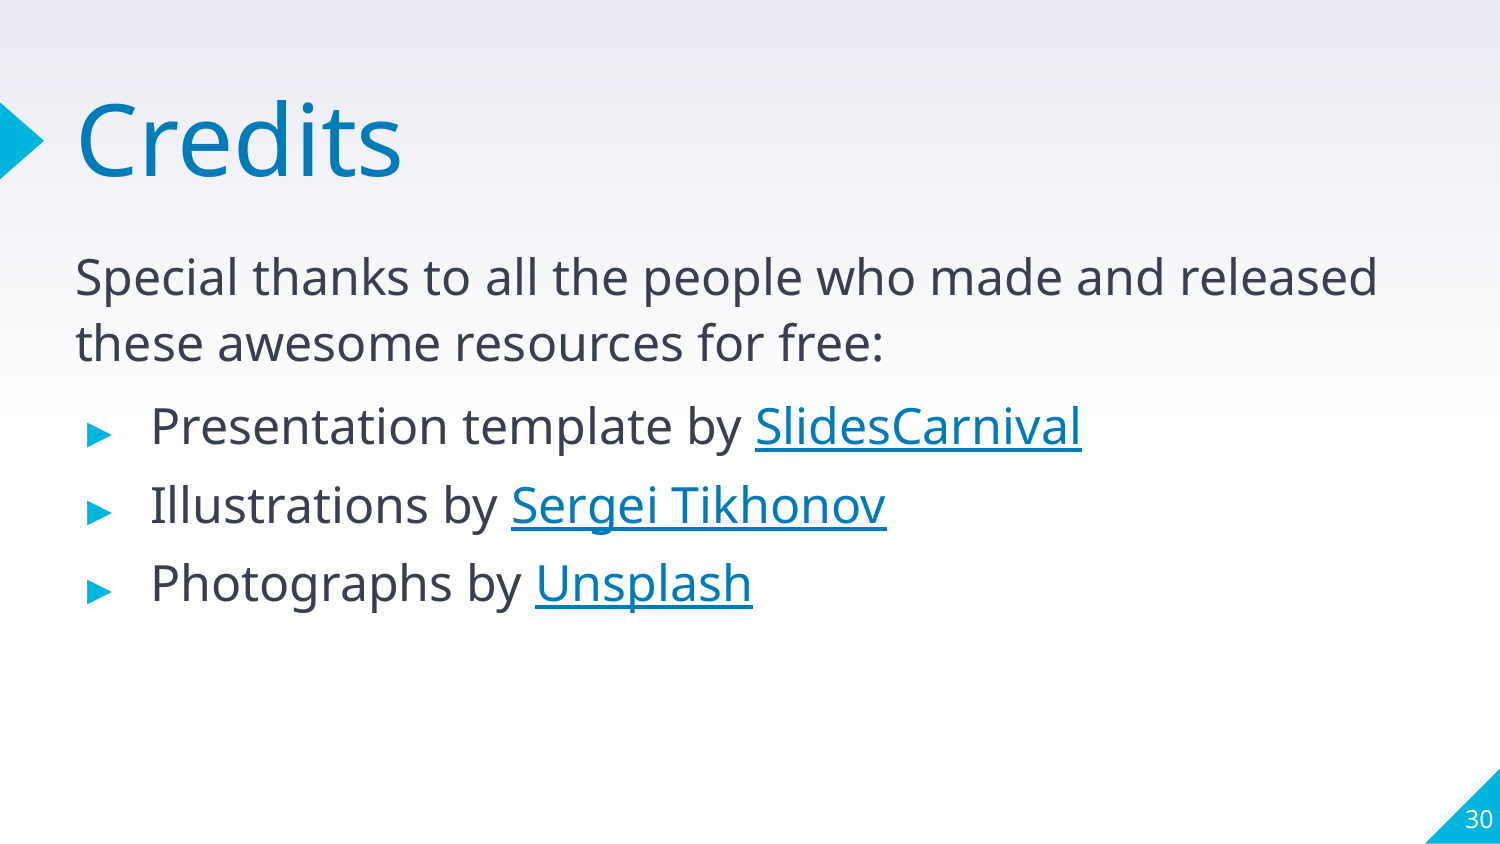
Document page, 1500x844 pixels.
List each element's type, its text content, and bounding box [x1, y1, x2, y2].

list Special thanks to all the people who made and released these awesome resources for free: Presentation template by SlidesCarnival Illustrations by Sergei Tikhonov Photographs by Unsplash [75, 239, 1419, 674]
title Credits [75, 99, 1001, 239]
slide_number 30 [1418, 760, 1494, 838]
